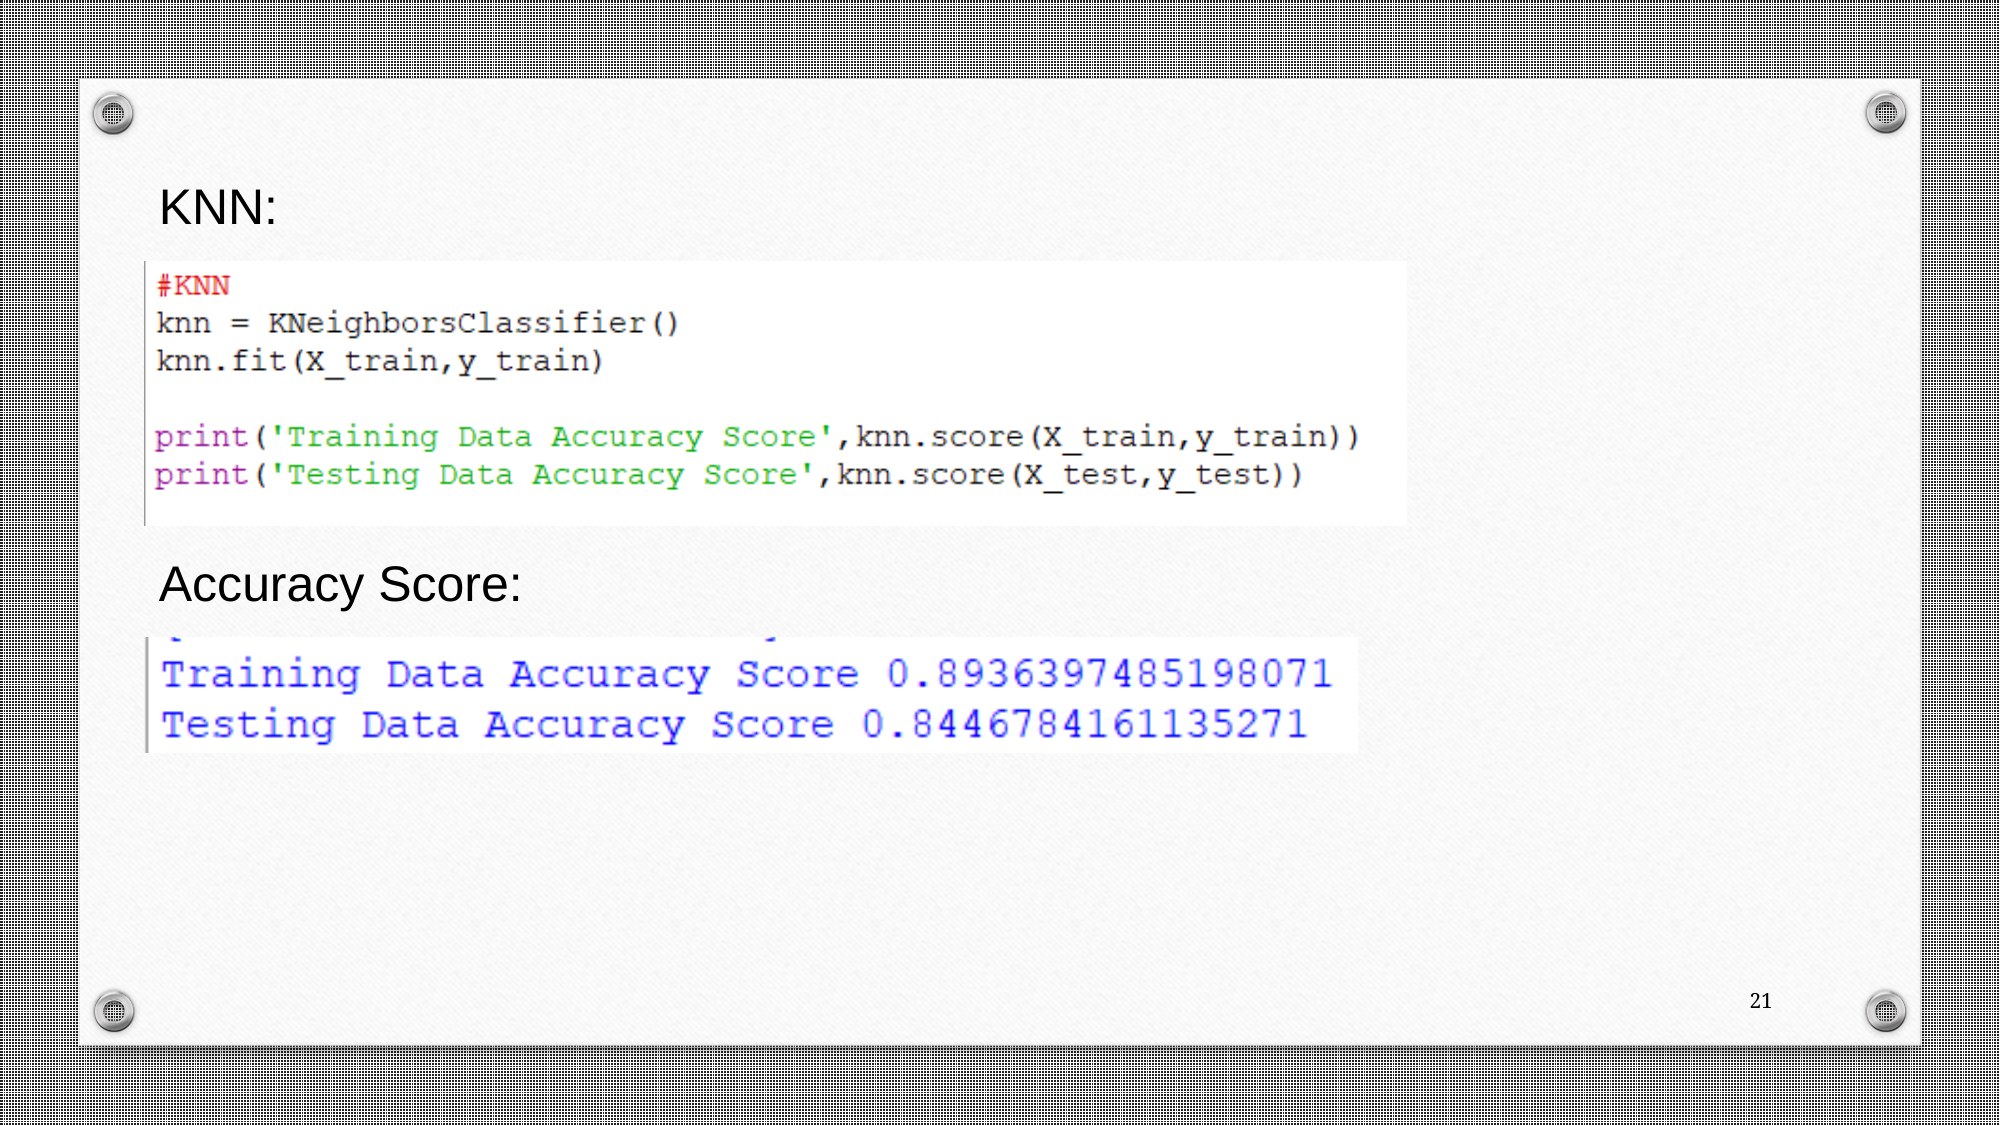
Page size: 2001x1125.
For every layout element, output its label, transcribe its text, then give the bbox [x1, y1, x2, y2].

slide_number 21 [1698, 979, 1788, 1025]
text_box Accuracy Score: [144, 543, 572, 619]
text_box KNN: [144, 167, 934, 242]
picture [0, 0, 2000, 1125]
